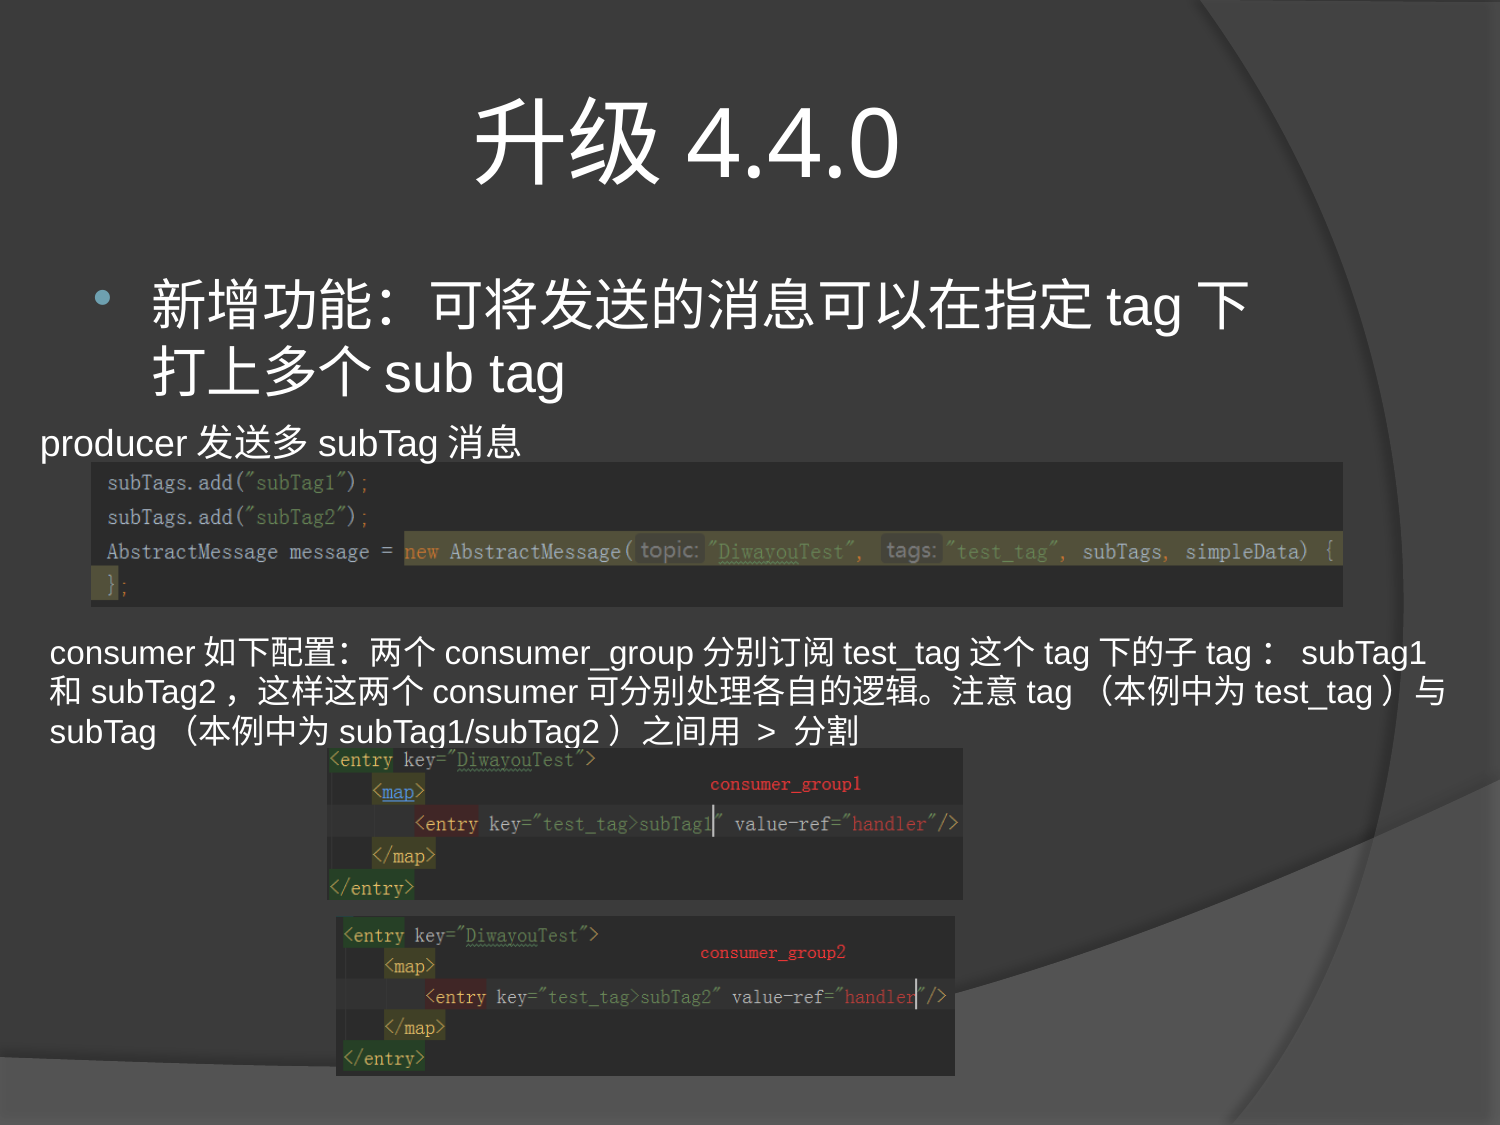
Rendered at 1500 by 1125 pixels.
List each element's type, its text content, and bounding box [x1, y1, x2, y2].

text_box consumer如下配置：两个consumer_group分别订阅test_tag这个tag下的子tag：subTag1和subTag2，这样这两个consumer可分别处理各自的逻辑。注意tag（本例中为test_tag）与subTag（本例中为subTag1/subTag2）之间用 > 分割 [34, 623, 1466, 758]
picture [335, 916, 955, 1077]
text_box producer发送多subTag消息 [25, 411, 538, 471]
picture [327, 748, 963, 901]
title 升级4.4.0 [75, 45, 1300, 233]
picture [91, 462, 1343, 607]
list 新增功能：可将发送的消息可以在指定tag下打上多个sub tag [75, 262, 1300, 412]
